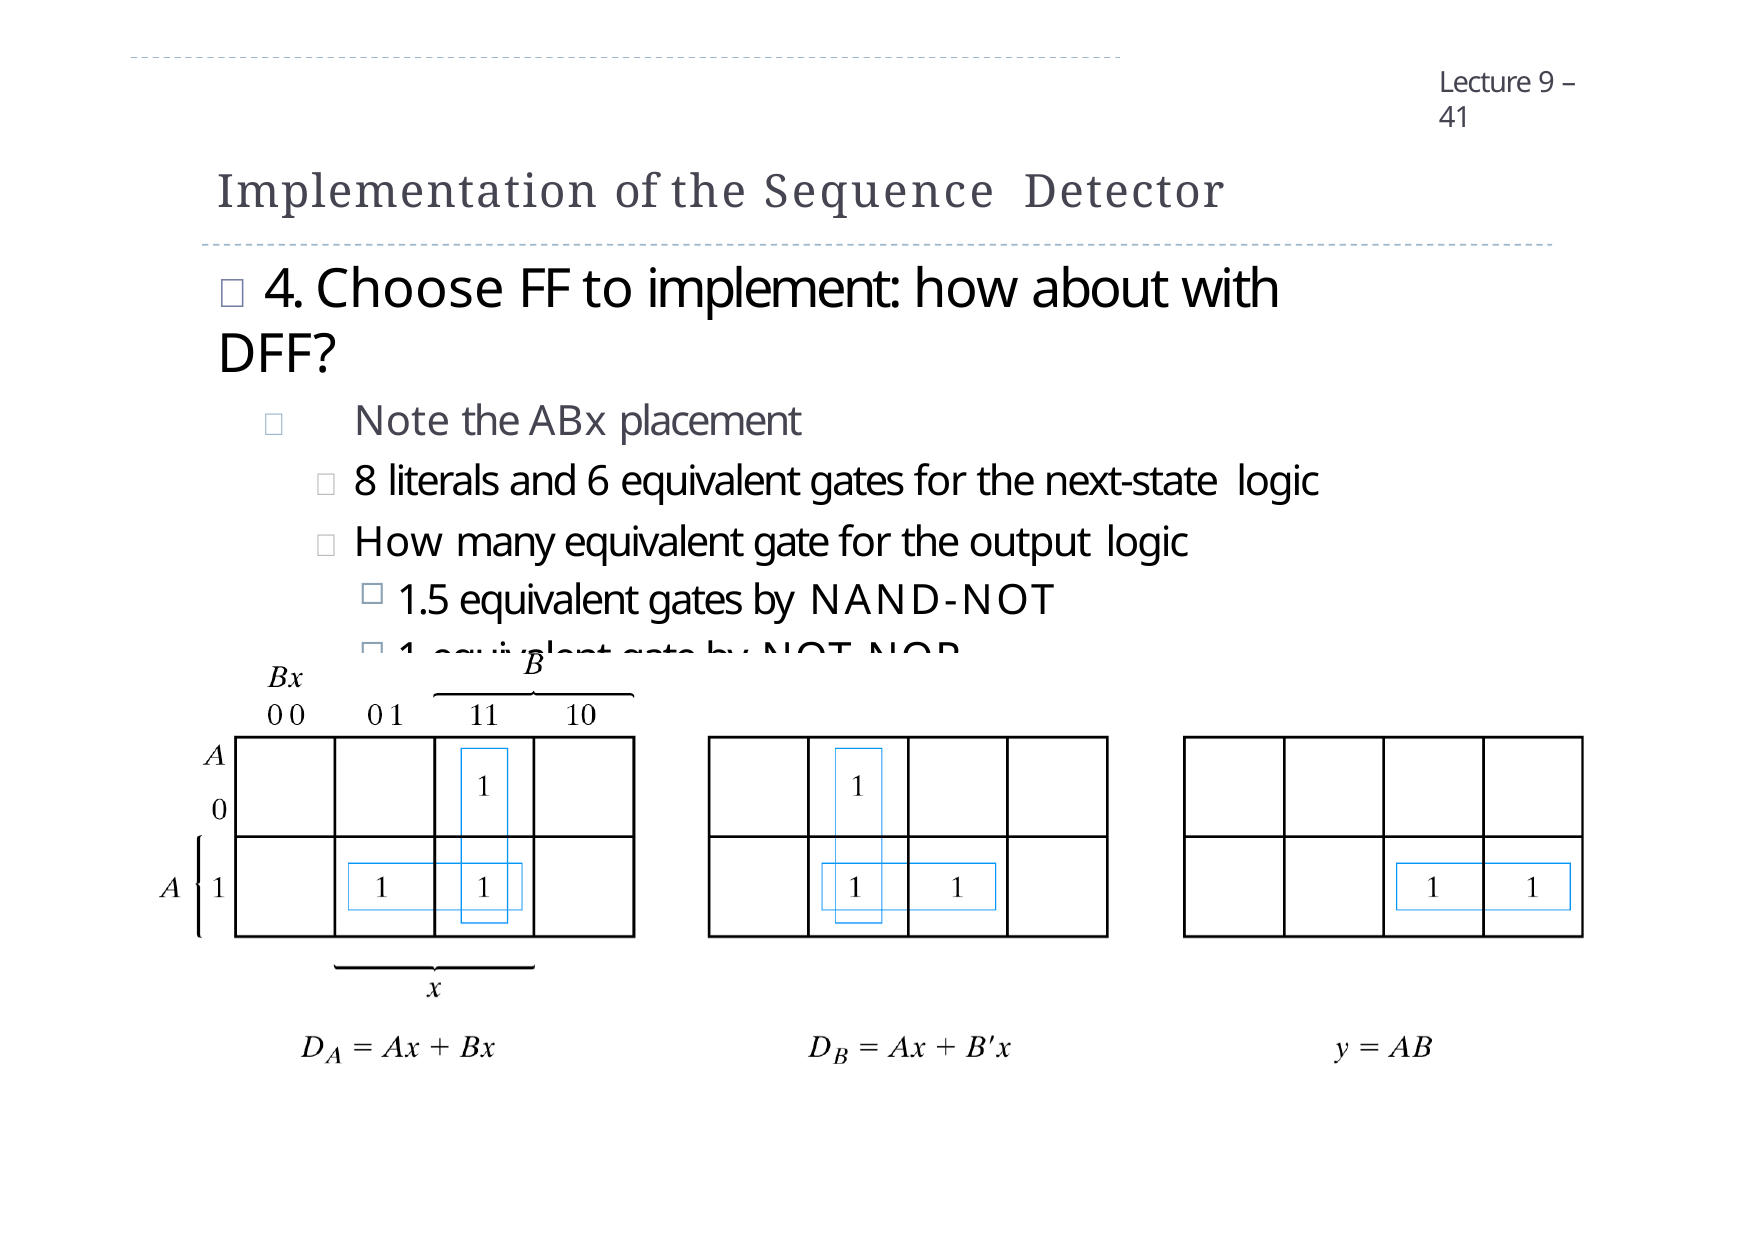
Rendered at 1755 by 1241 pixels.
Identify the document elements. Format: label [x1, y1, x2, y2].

text_box [1436, 61, 1614, 134]
text_box [159, 236, 1584, 1064]
title [215, 159, 1441, 370]
